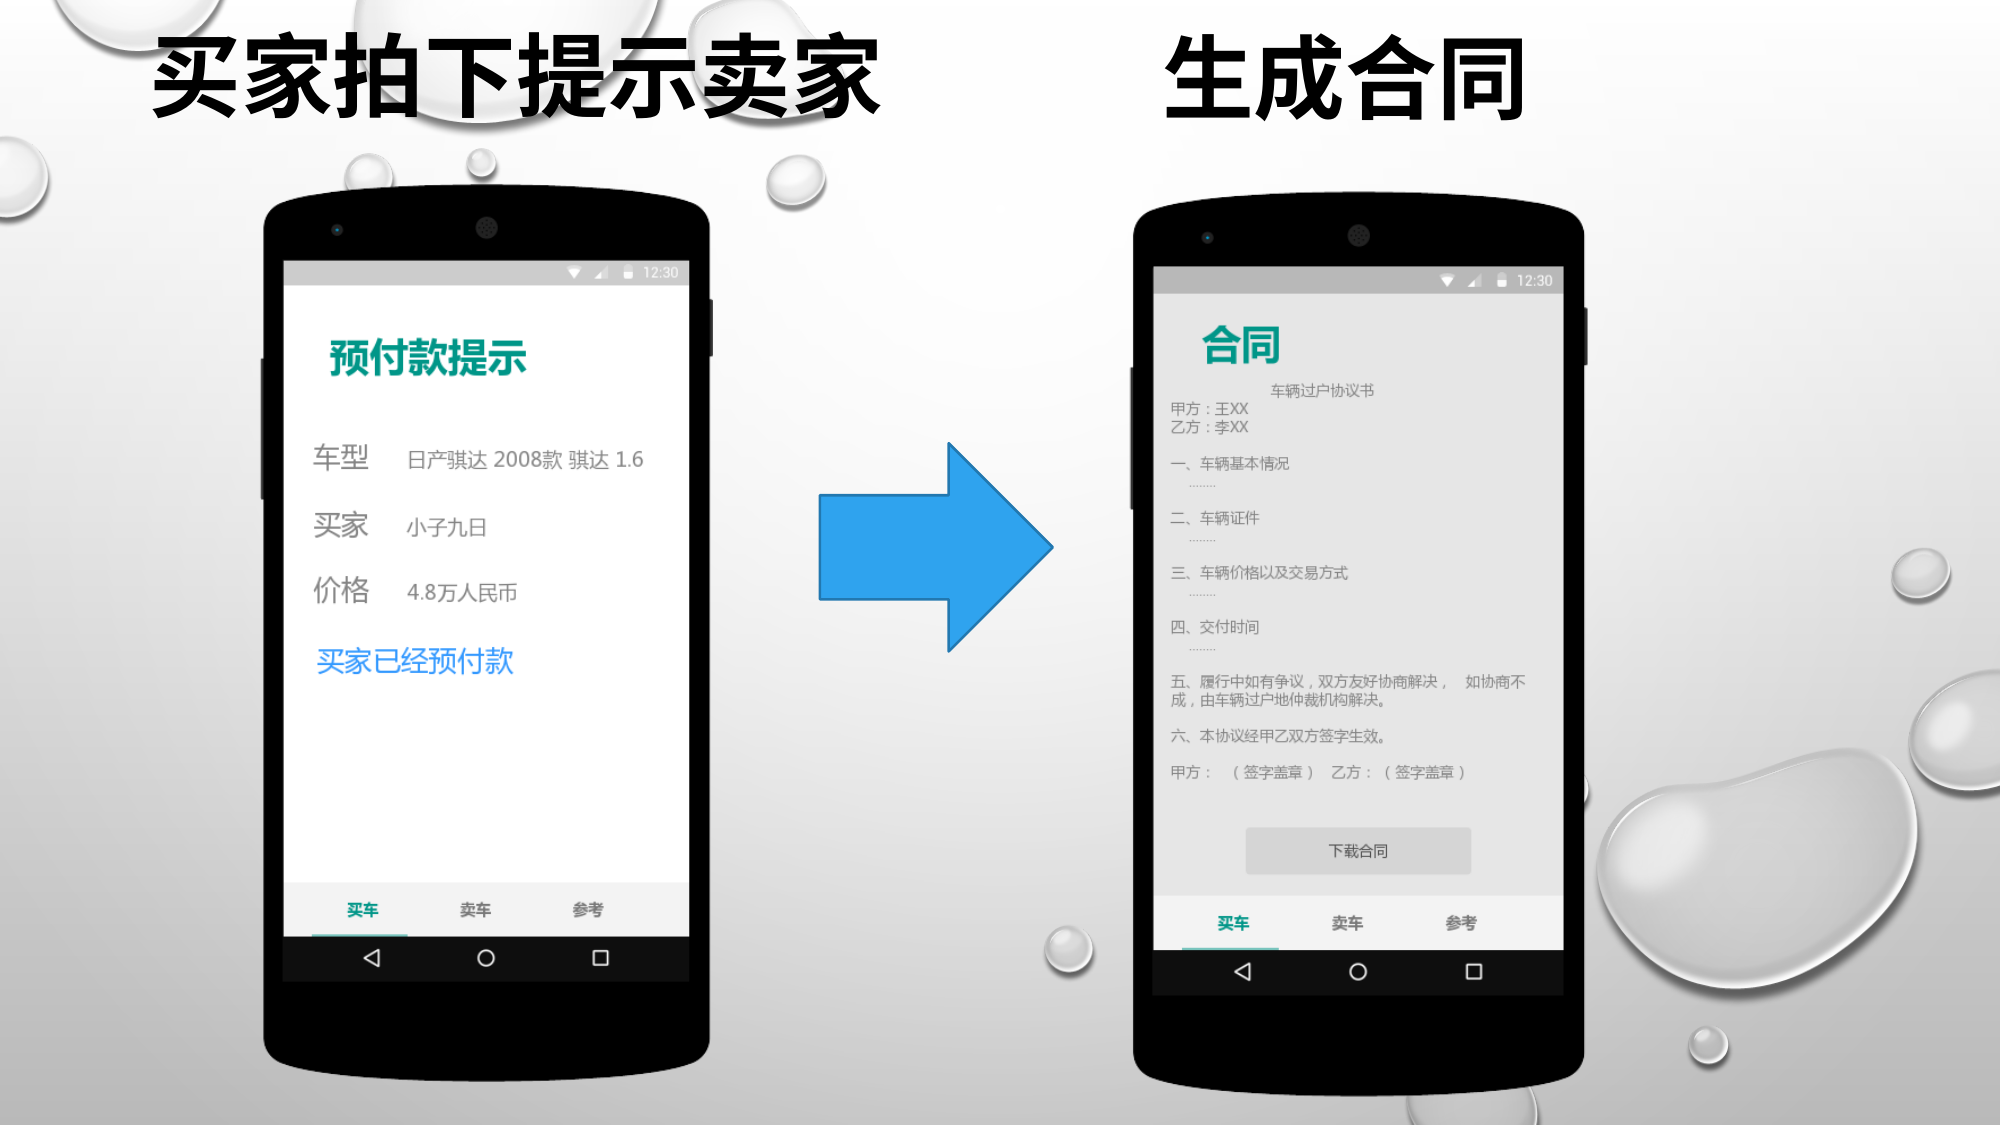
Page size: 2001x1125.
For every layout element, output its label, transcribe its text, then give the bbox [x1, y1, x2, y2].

picture [0, 0, 2000, 1125]
text_box [818, 442, 1054, 653]
text_box 生成合同 [1147, 13, 1920, 138]
text_box 买家拍下提示卖家 [134, 10, 908, 136]
